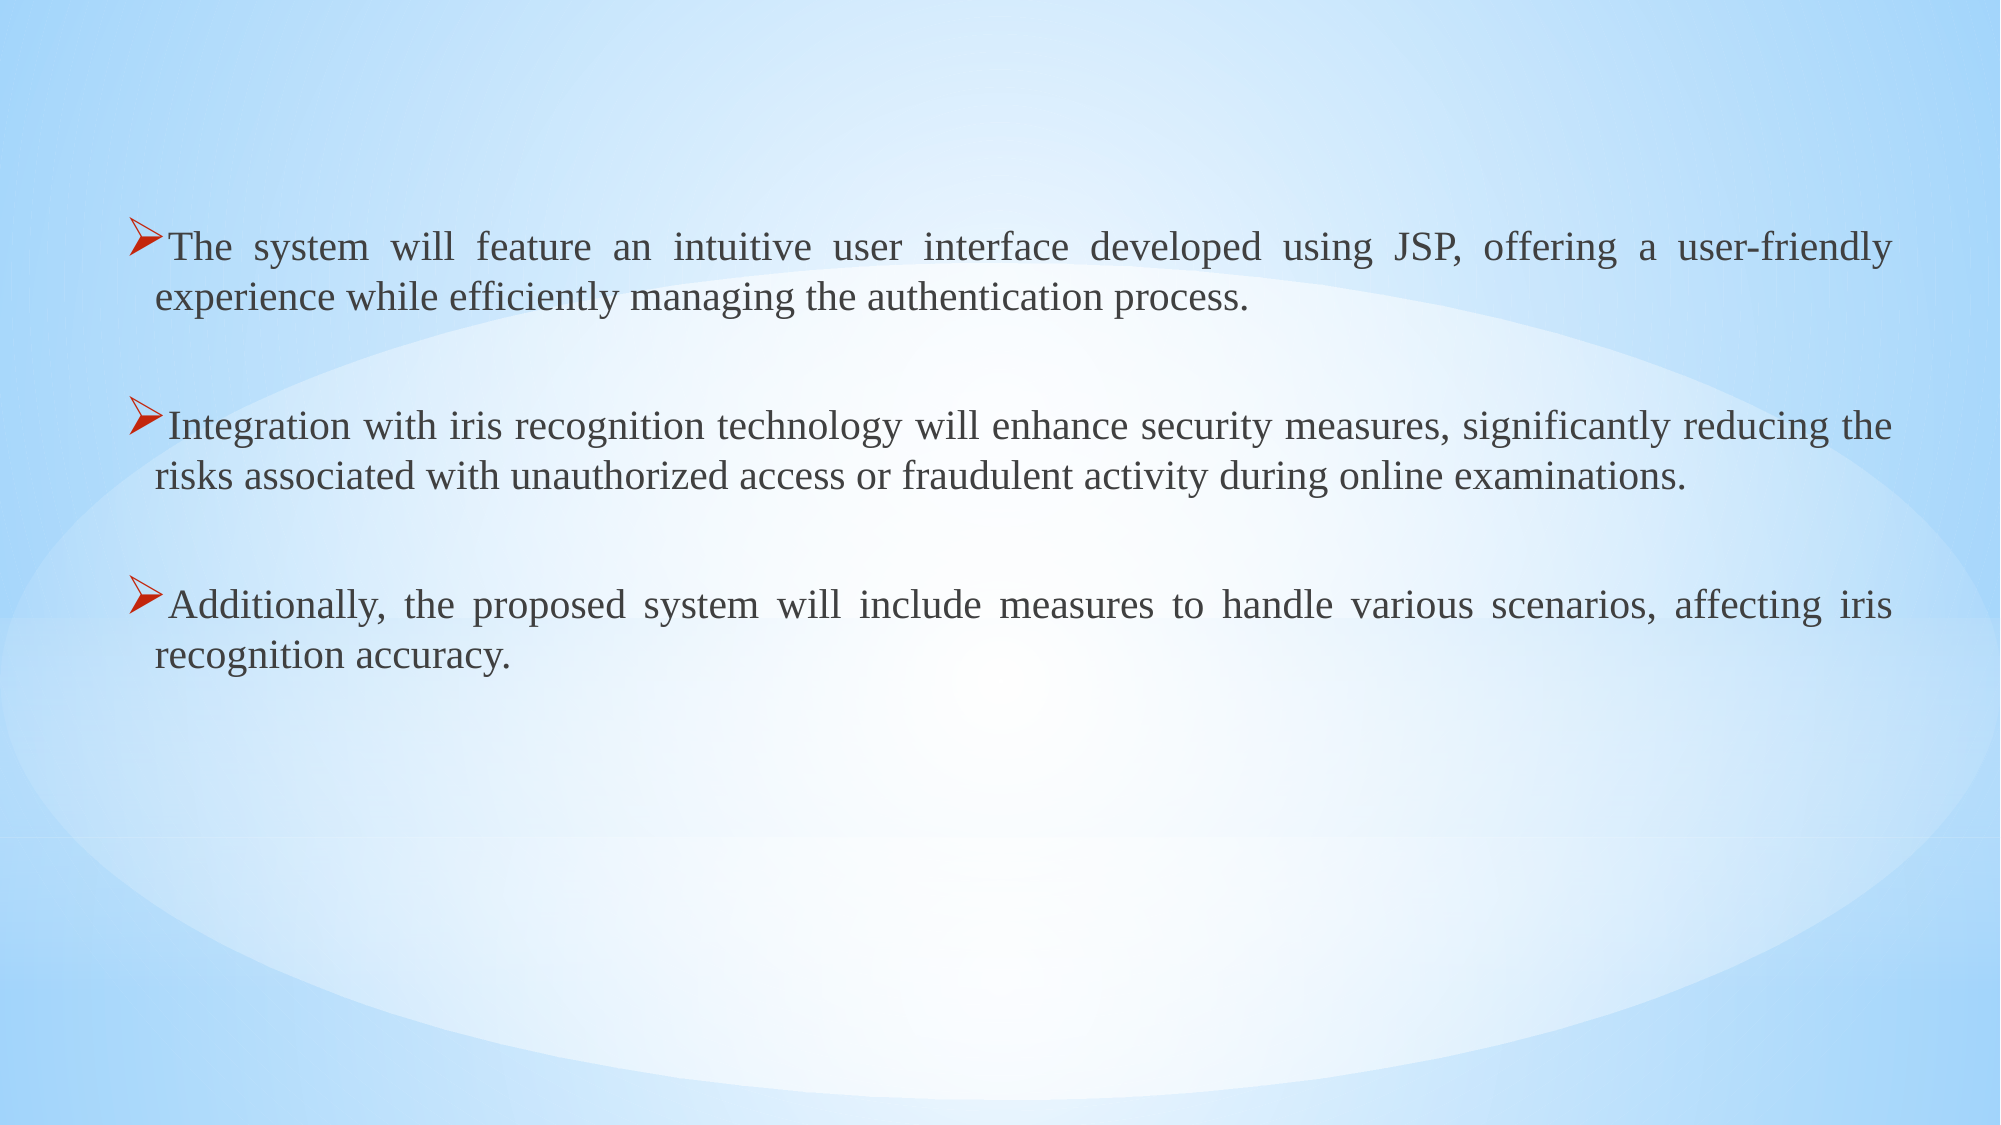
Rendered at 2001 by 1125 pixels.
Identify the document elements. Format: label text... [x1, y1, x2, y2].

list The system will feature an intuitive user interface developed using JSP, offering a user-friendly experience while efficiently managing the authentication process. Integration with iris recognition technology will enhance security measures, significantly reducing the risks associated with unauthorized access or fraudulent activity during online examinations. Additionally, the proposed system will include measures to handle various scenarios, affecting iris recognition accuracy. [102, 210, 1910, 969]
